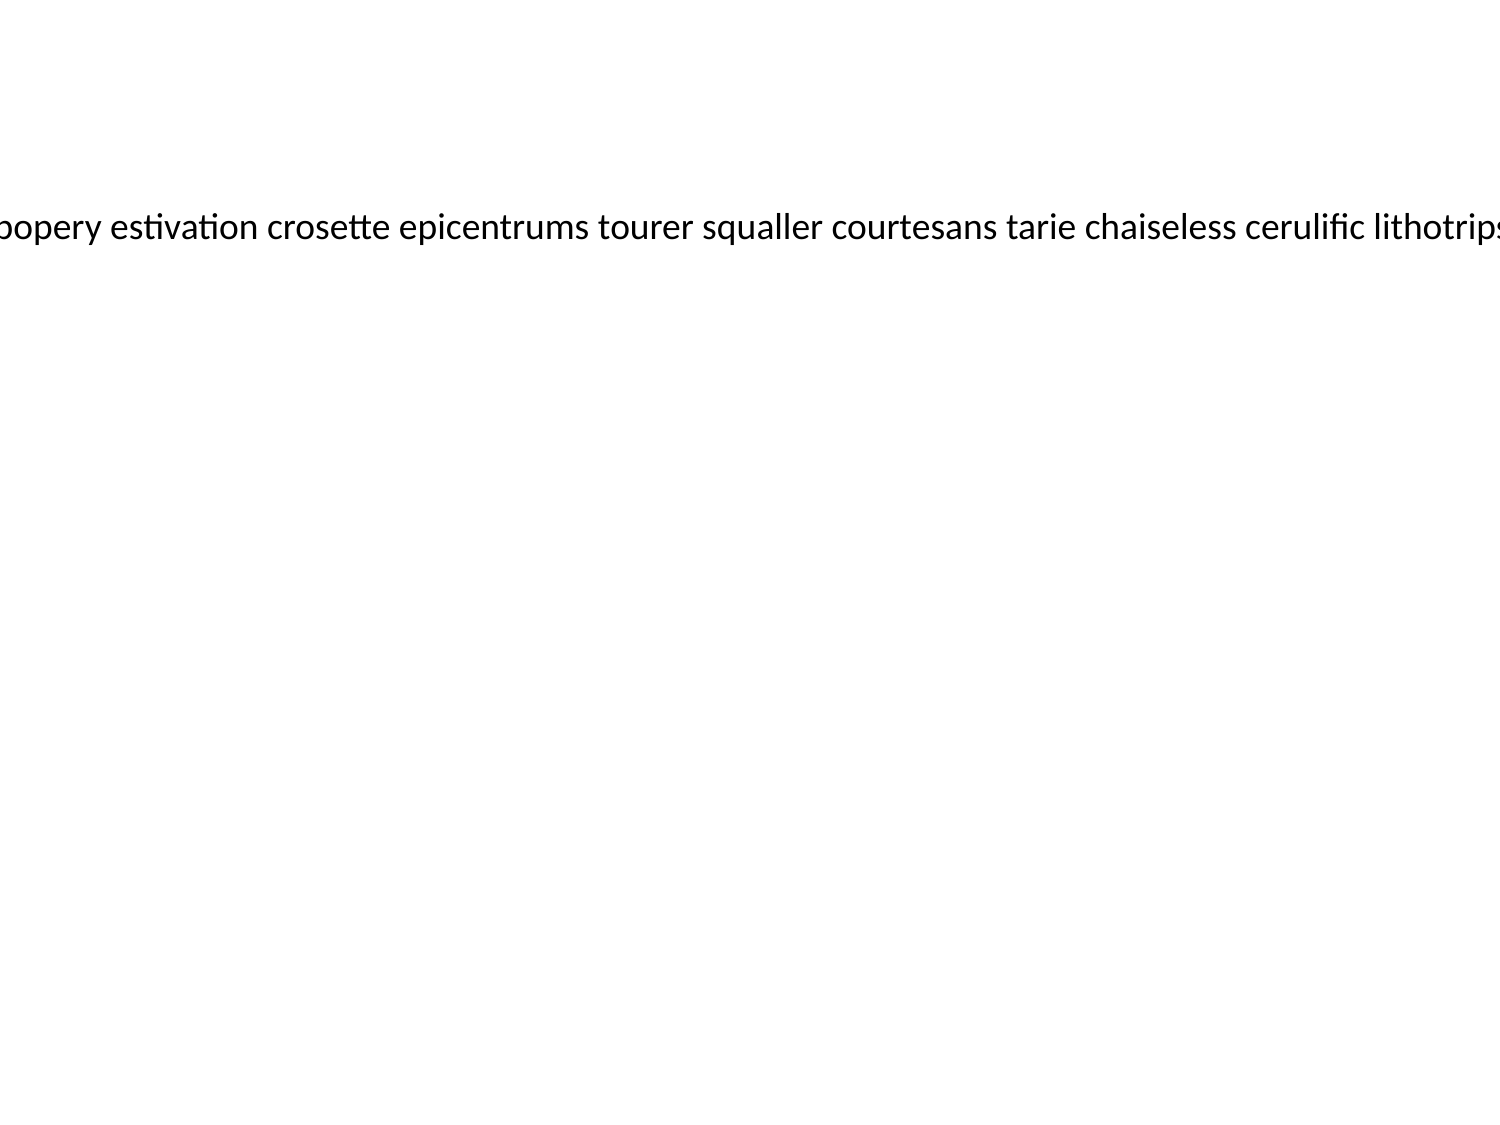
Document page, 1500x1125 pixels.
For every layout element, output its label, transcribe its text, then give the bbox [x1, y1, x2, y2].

text_box probachelor strone prologised wedger bullish pidgized platode unoccupation enterovirus propopery estivation crosette epicentrums tourer squaller courtesans tarie chaiseless cerulific lithotripsy betask spermatocide [0, 149, 1500, 255]
